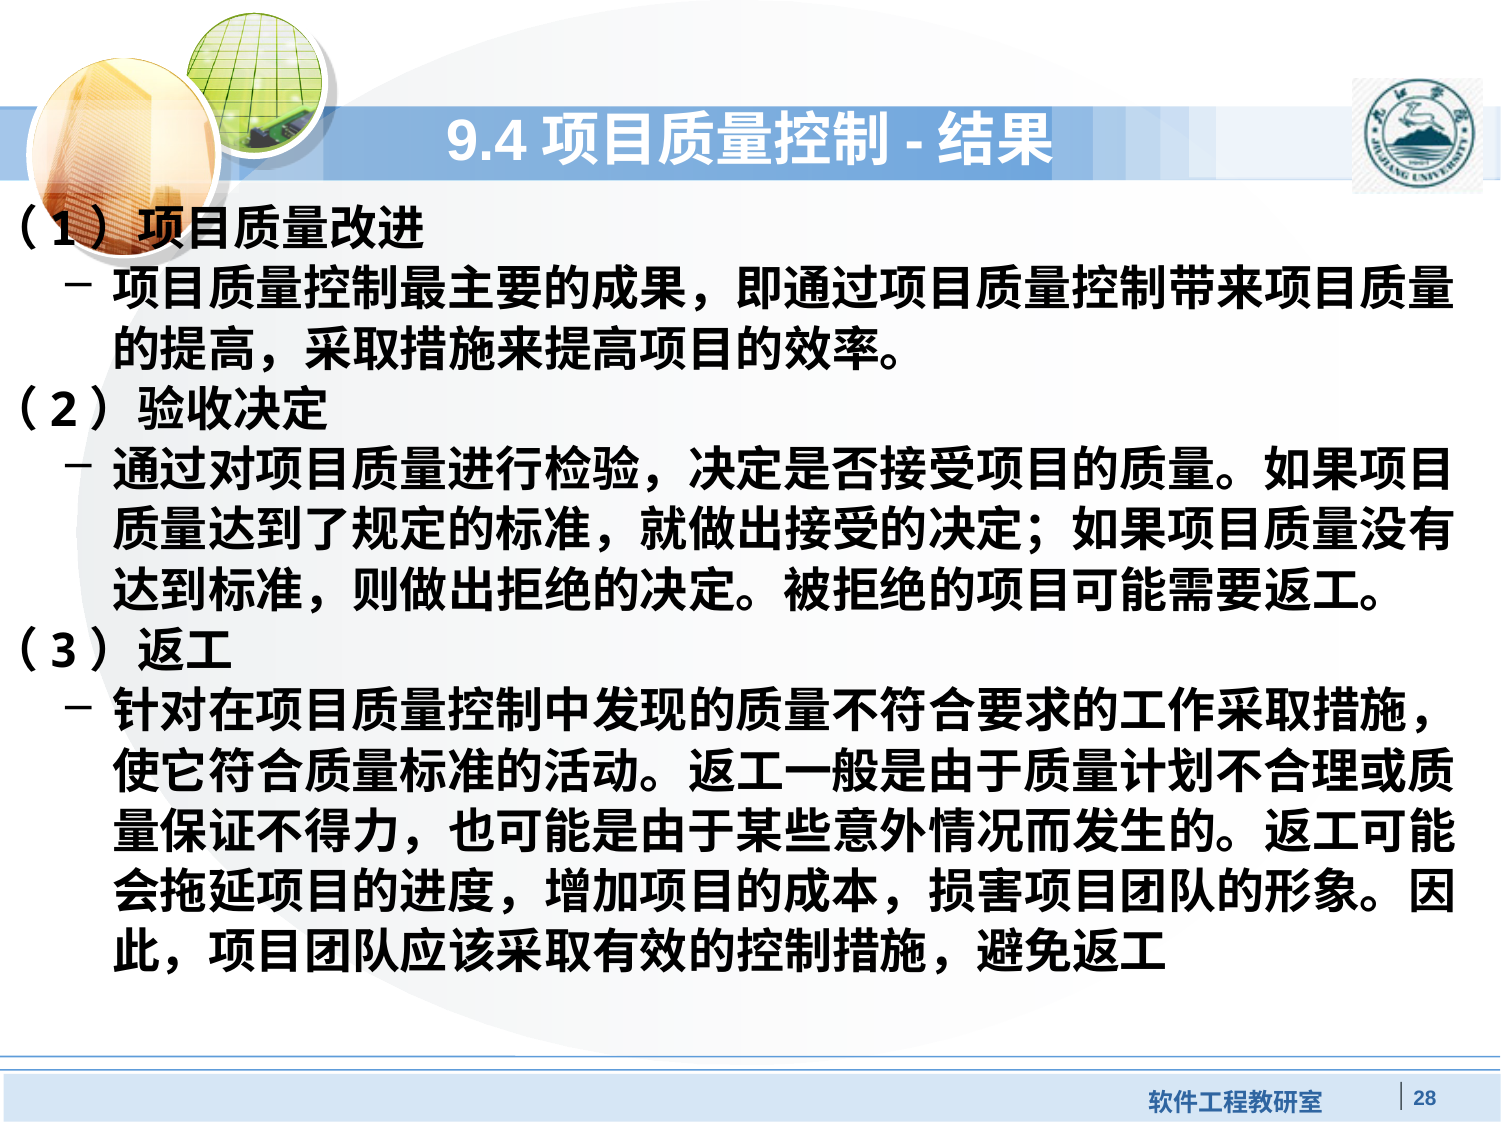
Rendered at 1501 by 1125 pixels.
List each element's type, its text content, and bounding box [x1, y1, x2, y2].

list （1）项目质量改进 项目质量控制最主要的成果，即通过项目质量控制带来项目质量的提高，采取措施来提高项目的效率。 （2）验收决定 通过对项目质量进行检验，决定是否接受项目的质量。如果项目质量达到了规定的标准，就做出接受的决定；如果项目质量没有达到标准，则做出拒绝的决定。被拒绝的项目可能需要返工。 （3）返工 针对在项目质量控制中发现的质量不符合要求的工作采取措施，使它符合质量标准的活动。返工一般是由于质量计划不合理或质量保证不得力，也可能是由于某些意外情况而发生的。返工可能会拖延项目的进度，增加项目的成本，损害项目团队的形象。因此，项目团队应该采取有效的控制措施，避免返工 [0, 187, 1488, 1075]
title 9.4项目质量控制-结果 [0, 78, 1501, 205]
picture [32, 14, 321, 78]
